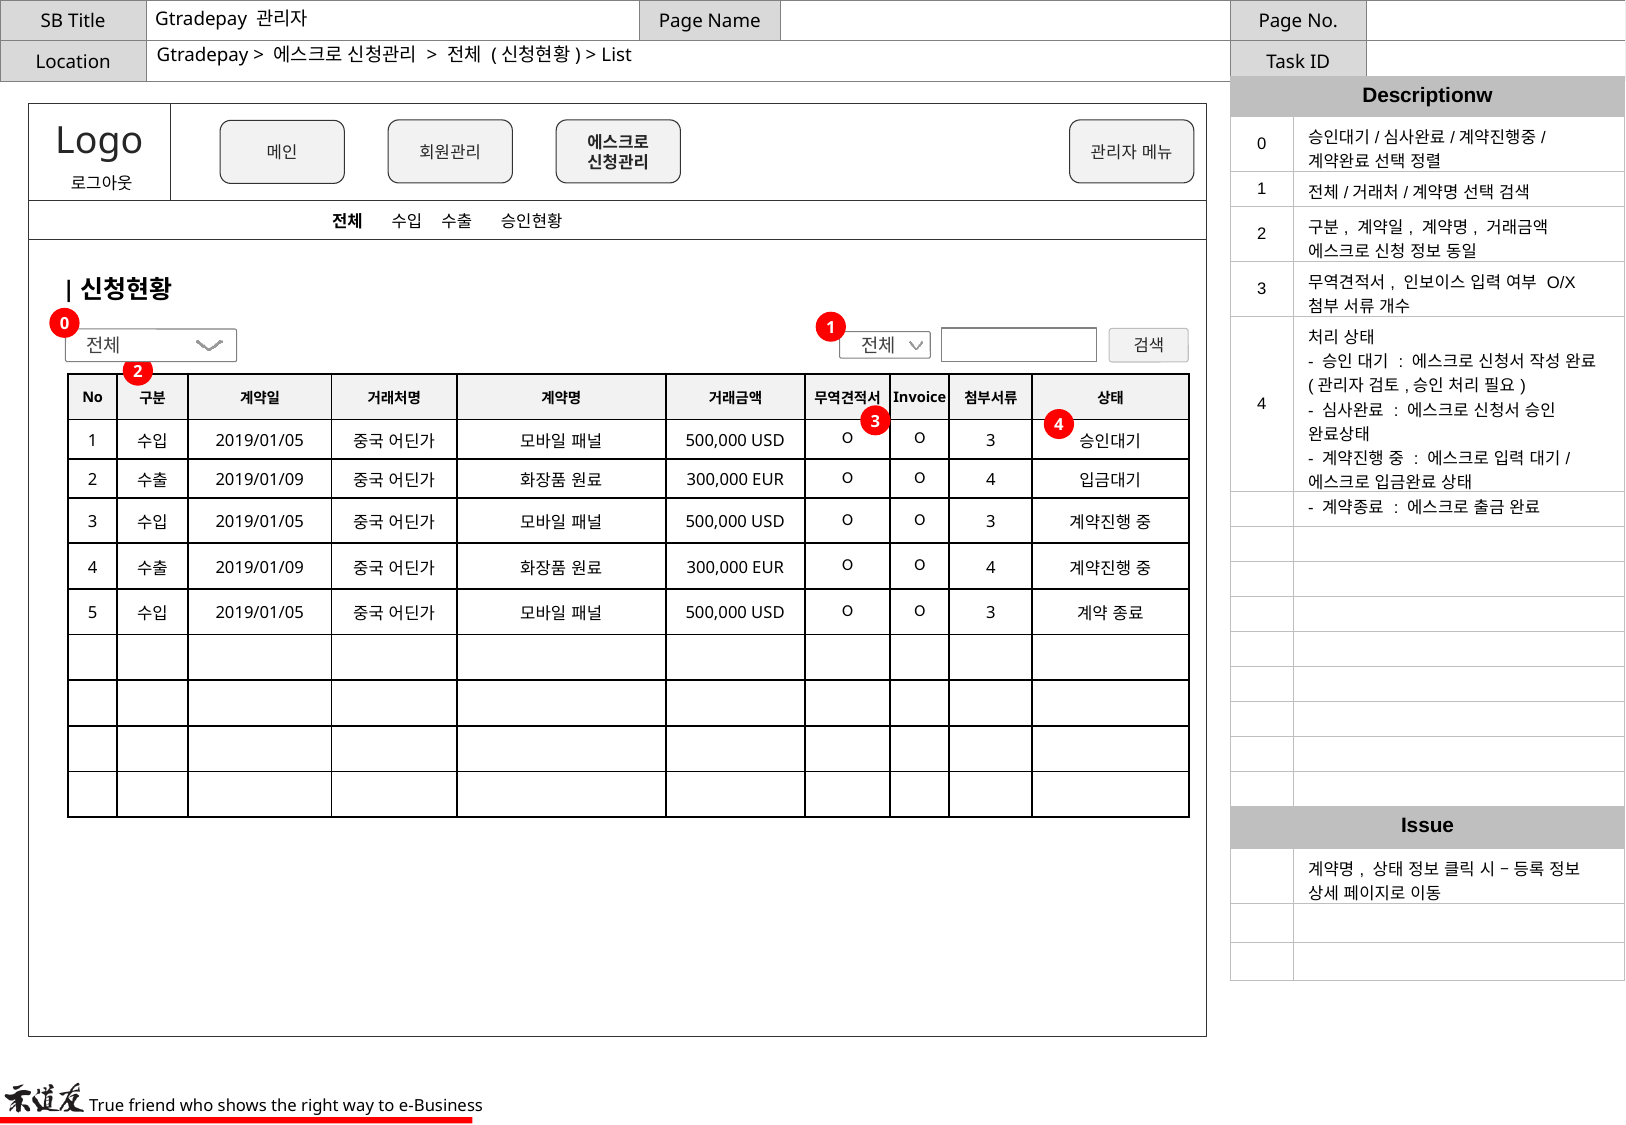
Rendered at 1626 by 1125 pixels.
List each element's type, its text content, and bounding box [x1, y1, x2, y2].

table_cell [1231, 849, 1293, 903]
table_cell [1294, 527, 1624, 561]
table_cell 1 [1231, 172, 1293, 206]
table_cell [1231, 527, 1293, 561]
table_cell [1231, 772, 1293, 806]
table_cell [1294, 597, 1624, 631]
table_cell [1294, 667, 1624, 701]
title Gtradepay 관리자 [149, 2, 637, 38]
table_cell 구분, 계약일, 계약명, 거래금액 에스크로 신청 정보 동일 [1294, 207, 1624, 261]
table_cell 무역견적서, 인보이스 입력 여부 O/X 첨부 서류 개수 [1294, 262, 1624, 316]
table_cell [1231, 702, 1293, 736]
table_cell [1231, 597, 1293, 631]
table_cell 0 [1231, 117, 1293, 171]
table_cell [1231, 492, 1293, 526]
table_header Descriptionw [1231, 77, 1624, 116]
table_cell 2 [1231, 207, 1293, 261]
text_box Gtradepay > 에스크로 신청관리 > 전체 (신청현황) > List [150, 37, 701, 73]
table_cell [1294, 737, 1624, 771]
table_cell 처리 상태 - 승인 대기 : 에스크로 신청서 작성 완료 (관리자 검토,승인 처리 필요) - 심사완료 : 에스크로 신청서 승인 완료상태 - 계약진행 중 : 에스크로 입력 대기/에스크로 입금완료 상태 - 계약종료 : 에스크로 출금 완료 [1294, 317, 1624, 491]
table_cell [1231, 737, 1293, 771]
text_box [839, 331, 931, 359]
table_cell 3 [1231, 262, 1293, 316]
table_cell [1294, 492, 1624, 526]
table_cell [1294, 562, 1624, 596]
table_cell [1231, 943, 1293, 980]
table_cell [1231, 667, 1293, 701]
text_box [65, 328, 237, 362]
table_cell Issue [1231, 807, 1624, 848]
table_cell 승인대기/심사완료/계약진행중/계약완료 선택 정렬 [1294, 117, 1624, 171]
table_cell 계약명, 상태 정보 클릭 시 – 등록 정보 상세 페이지로 이동 [1294, 849, 1624, 903]
table_cell [1294, 702, 1624, 736]
table_cell [1294, 943, 1624, 980]
table_cell [1294, 632, 1624, 666]
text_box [28, 103, 1207, 1037]
table_cell [1231, 904, 1293, 942]
table_cell 4 [1231, 317, 1293, 491]
table_cell [1231, 632, 1293, 666]
picture [0, 1082, 88, 1114]
table_cell [1294, 772, 1624, 806]
table_cell [1294, 904, 1624, 942]
table_cell 전체/거래처/계약명 선택 검색 [1294, 172, 1624, 206]
table_cell [1231, 562, 1293, 596]
